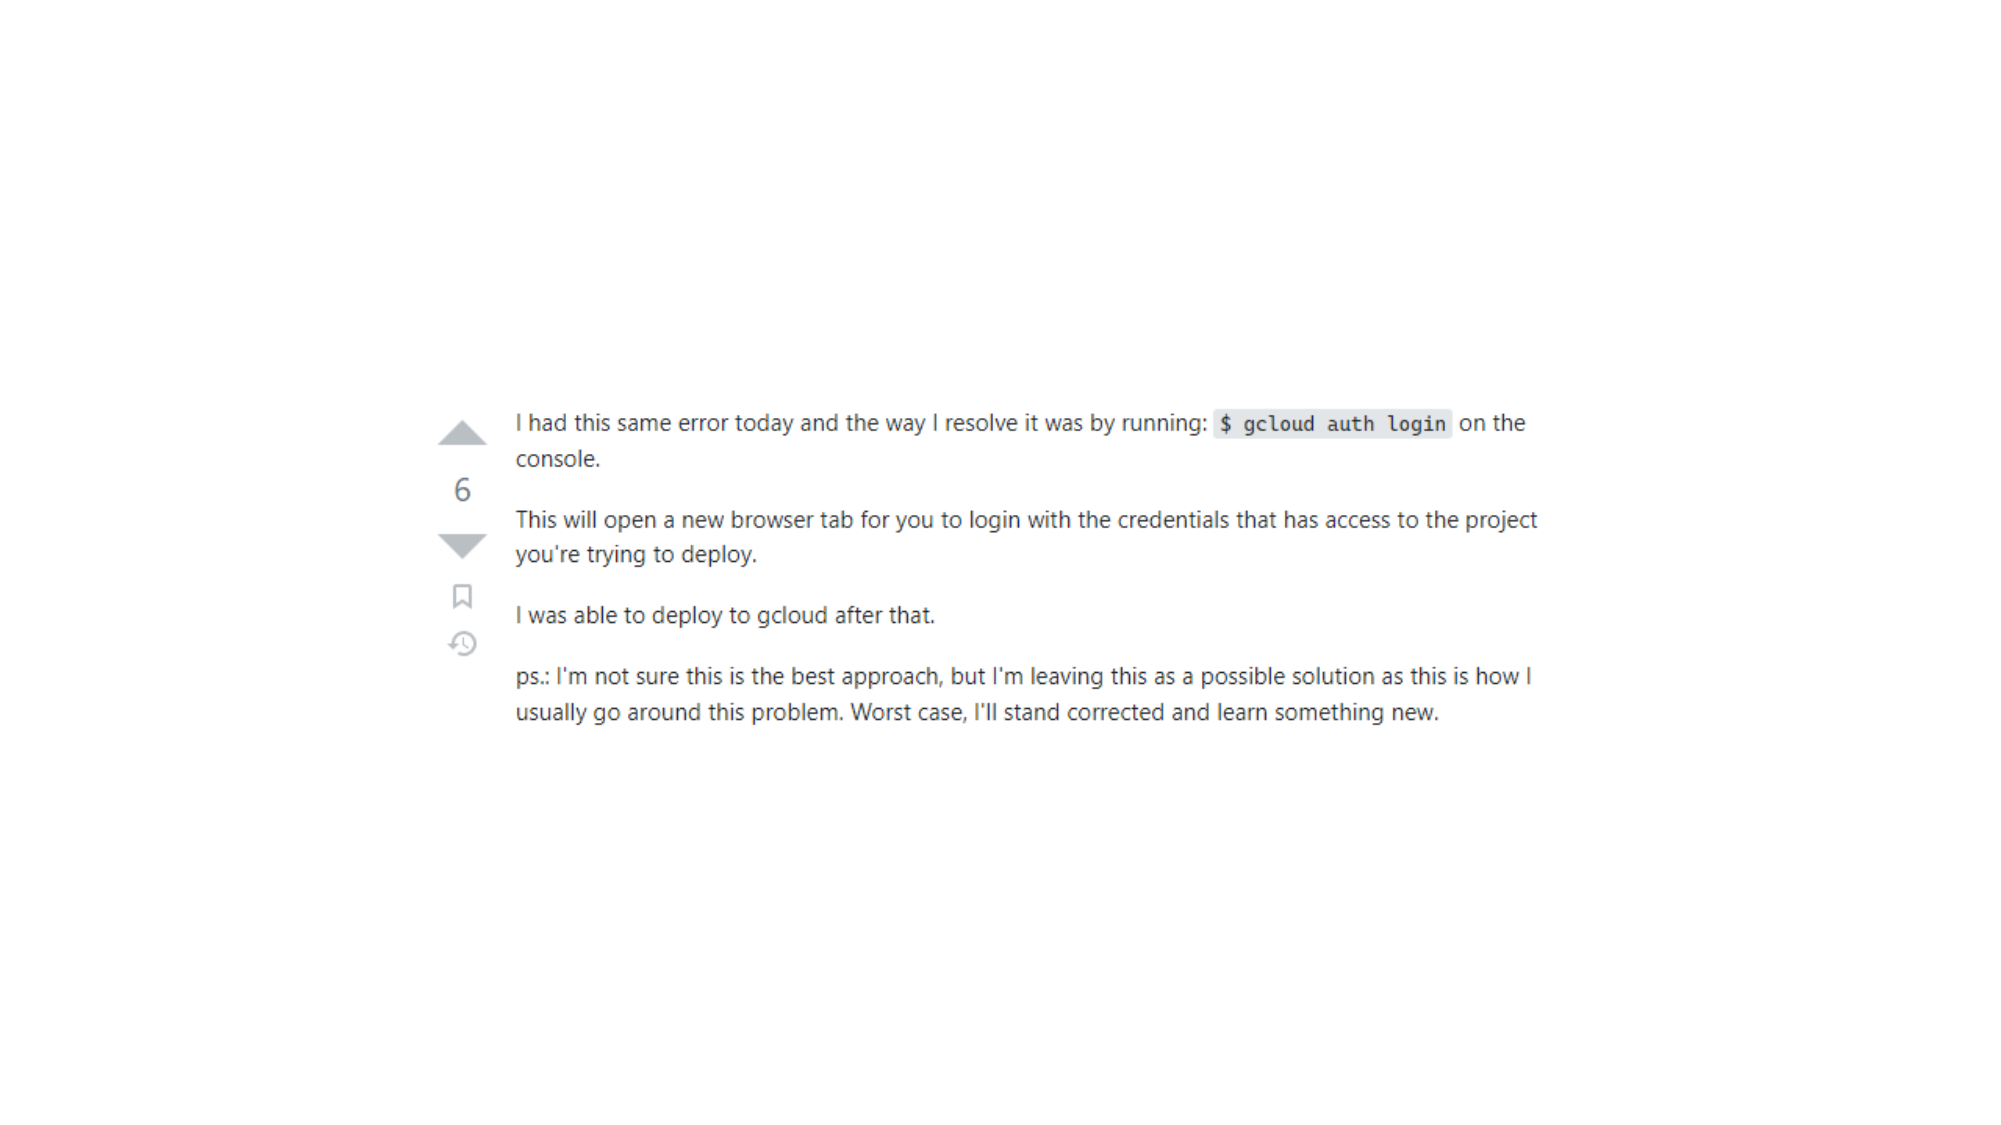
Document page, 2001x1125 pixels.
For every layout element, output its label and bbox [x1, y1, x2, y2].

picture [408, 367, 1592, 758]
